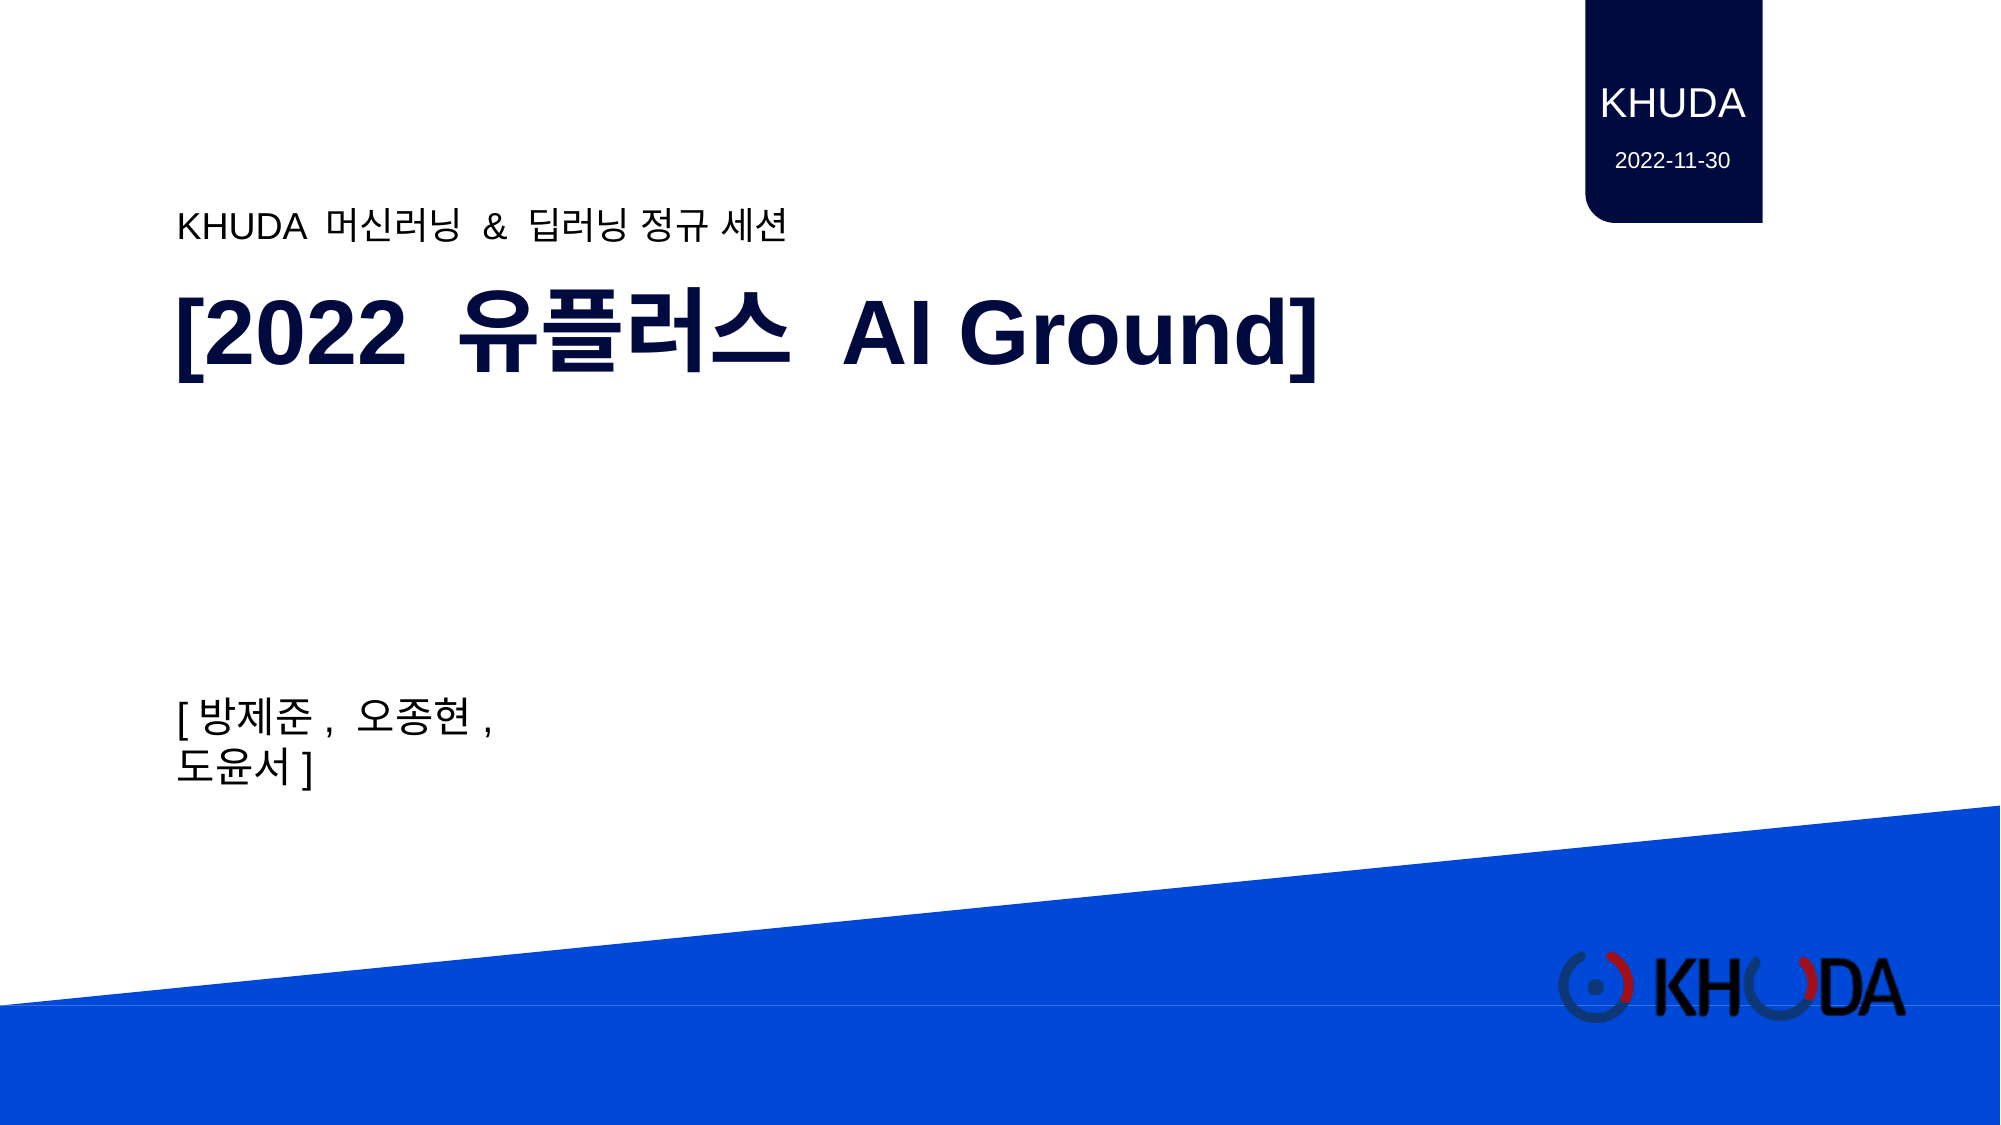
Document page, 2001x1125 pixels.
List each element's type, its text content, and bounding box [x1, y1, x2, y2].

text_box 2022-11-30 [1558, 137, 1787, 181]
text_box [방제준, 오종현, 도윤서] [161, 683, 630, 799]
text_box KHUDA 머신러닝 & 딥러닝 정규 세션 [161, 194, 830, 255]
text_box [2022 유플러스 AI Ground] [159, 265, 1436, 391]
text_box KHUDA [1584, 68, 1762, 134]
picture [1558, 951, 1906, 1023]
